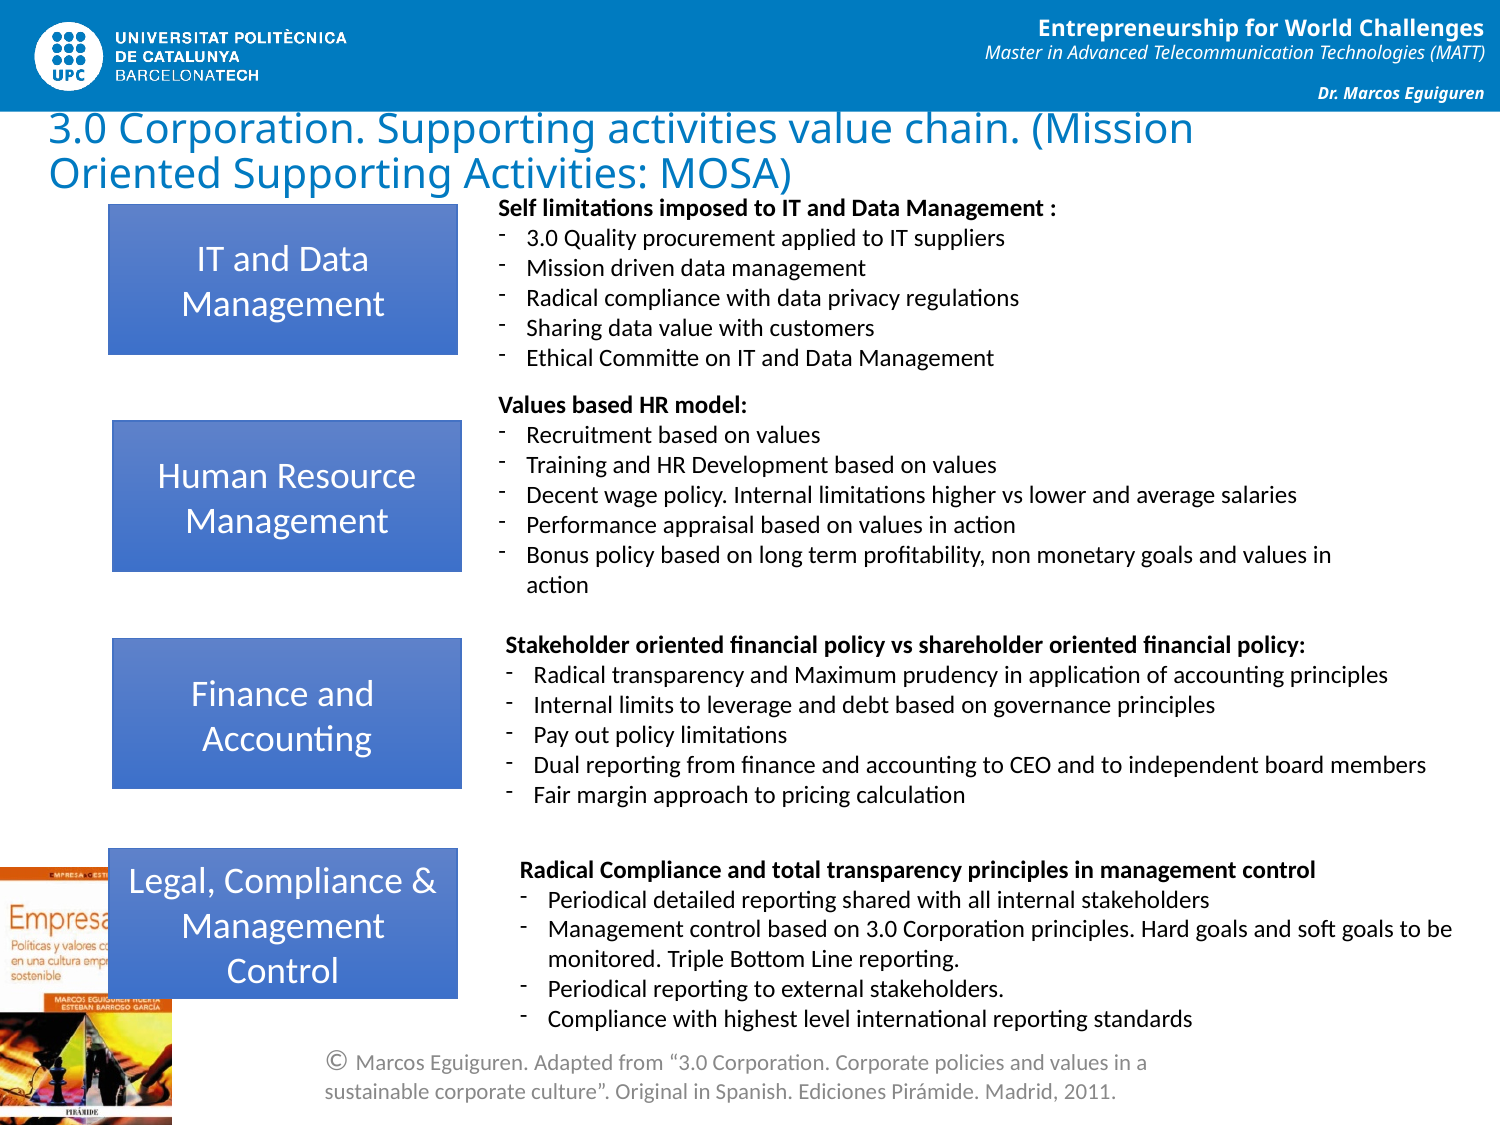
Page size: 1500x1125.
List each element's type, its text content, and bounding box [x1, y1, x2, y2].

text_box Radical Compliance and total transparency principles in management control Periodical detailed reporting shared with all internal stakeholders Management control based on 3.0 Corporation principles. Hard goals and soft goals to be monitored. Triple Bottom Line reporting. Periodical reporting to external stakeholders. Compliance with highest level international reporting standards [504, 845, 1483, 1041]
text_box Values based HR model: Recruitment based on values Training and HR Development based on values Decent wage policy. Internal limitations higher vs lower and average salaries Performance appraisal based on values in action Bonus policy based on long term profitability, non monetary goals and values in action [483, 381, 1384, 636]
title 3.0 Corporation. Supporting activities value chain. (Mission Oriented Supporting Activities: MOSA) [33, 98, 1384, 207]
text_box Human Resource Management [113, 420, 461, 571]
picture [0, 867, 172, 1125]
footer © Marcos Eguiguren. Adapted from “3.0 Corporation. Corporate policies and values in a sustainable corporate culture”. Original in Spanish. Ediciones Pirámide. Madrid, 2011. [309, 1042, 1191, 1103]
picture [14, 3, 366, 109]
text_box IT and Data Management [109, 204, 457, 355]
text_box Stakeholder oriented financial policy vs shareholder oriented financial policy: Radical transparency and Maximum prudency in application of accounting principles Internal limits to leverage and debt based on governance principles Pay out policy limitations Dual reporting from finance and accounting to CEO and to independent board members Fair margin approach to pricing calculation [490, 621, 1467, 847]
text_box Self limitations imposed to IT and Data Management : 3.0 Quality procurement applied to IT suppliers Mission driven data management Radical compliance with data privacy regulations Sharing data value with customers Ethical Committe on IT and Data Management [483, 207, 1339, 379]
text_box Finance and Accounting [113, 638, 461, 789]
text_box Legal, Compliance & Management Control [109, 848, 457, 999]
